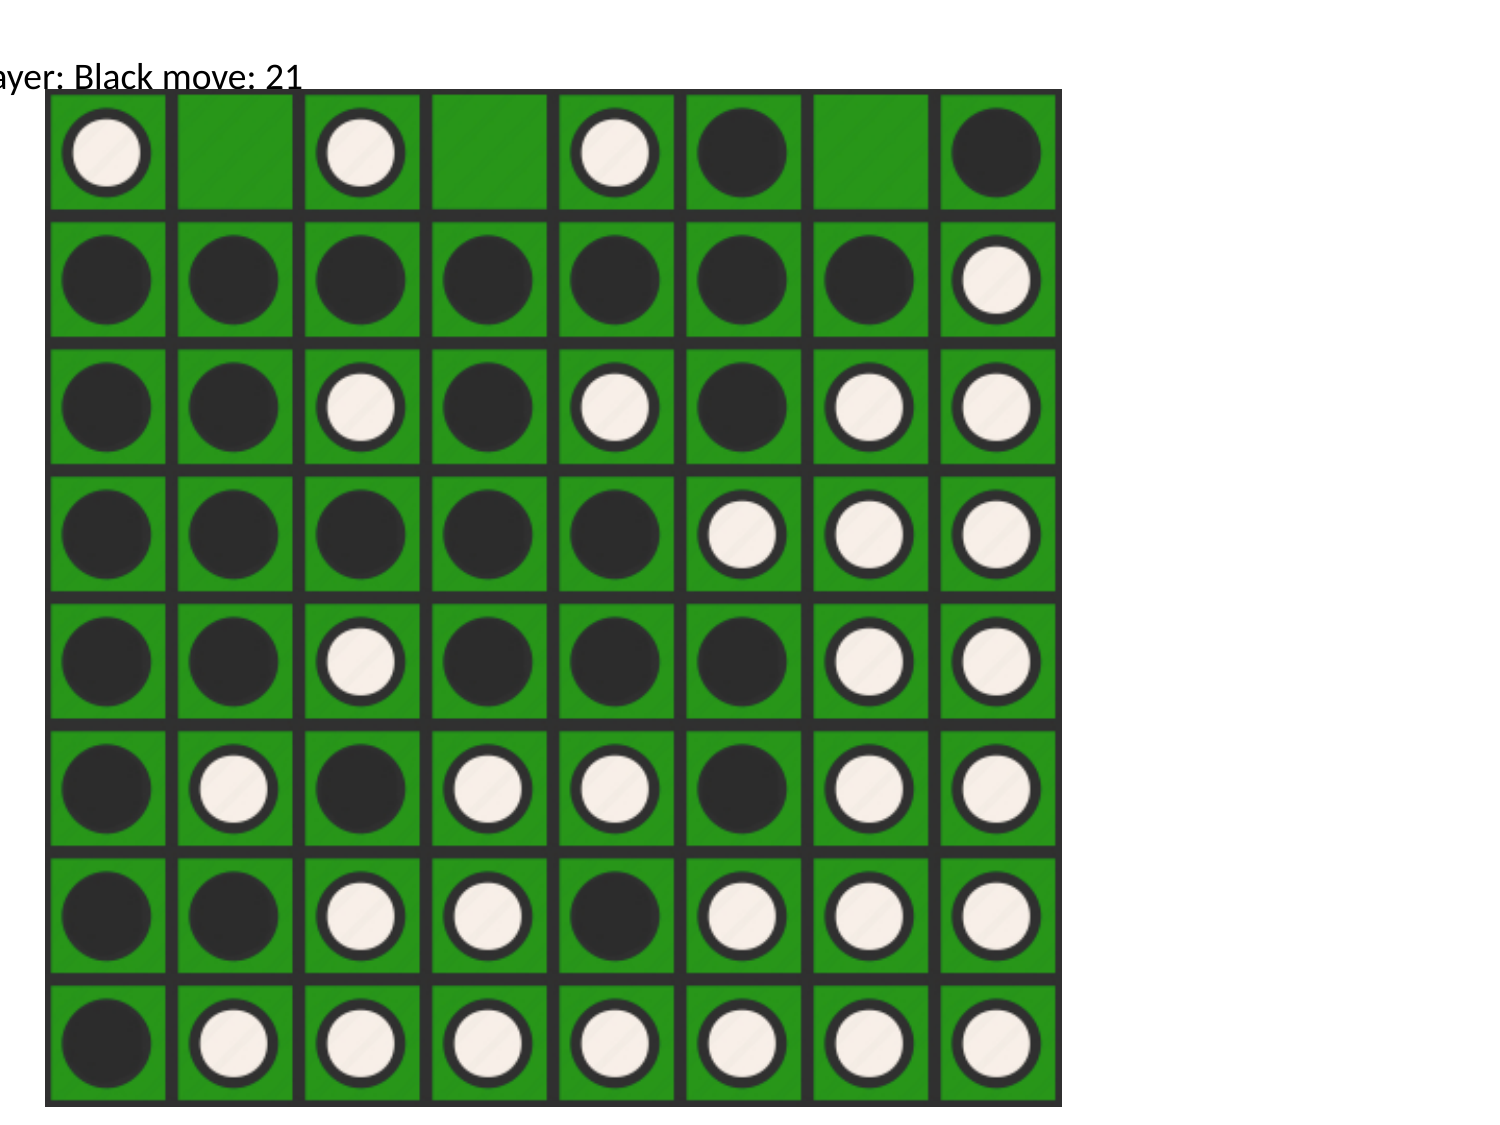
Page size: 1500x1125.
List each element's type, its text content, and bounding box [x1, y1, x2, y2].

text_box turn: 57 player: Black move: 21 [0, 44, 319, 105]
picture [44, 89, 1062, 1107]
